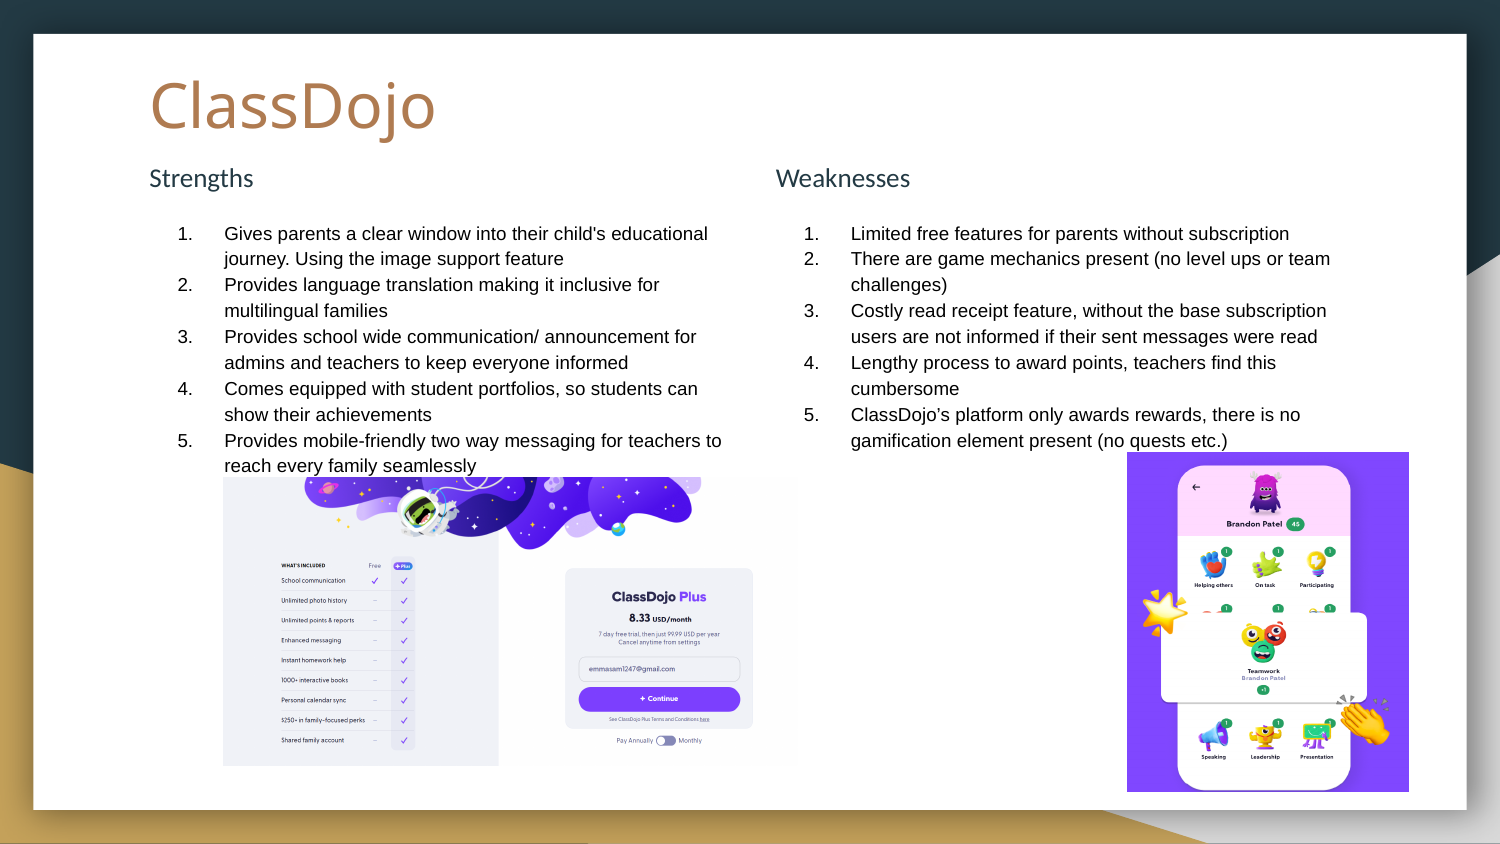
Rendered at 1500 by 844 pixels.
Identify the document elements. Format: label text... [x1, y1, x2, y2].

title ClassDojo [134, 51, 1366, 208]
picture [223, 477, 798, 766]
list Strengths Gives parents a clear window into their child's educational journey. Using the image support feature Provides language translation making it inclusive for multilingual families Provides school wide communication/ announcement for admins and teachers to keep everyone informed Comes equipped with student portfolios, so students can show their achievements Provides mobile-friendly two way messaging for teachers to reach every family seamlessly [134, 140, 739, 543]
list Weaknesses Limited free features for parents without subscription There are game mechanics present (no level ups or team challenges) Costly read receipt feature, without the base subscription users are not informed if their sent messages were read Lengthy process to award points, teachers find this cumbersome ClassDojo’s platform only awards rewards, there is no gamification element present (no quests etc.) [760, 140, 1366, 543]
picture [1127, 452, 1410, 792]
